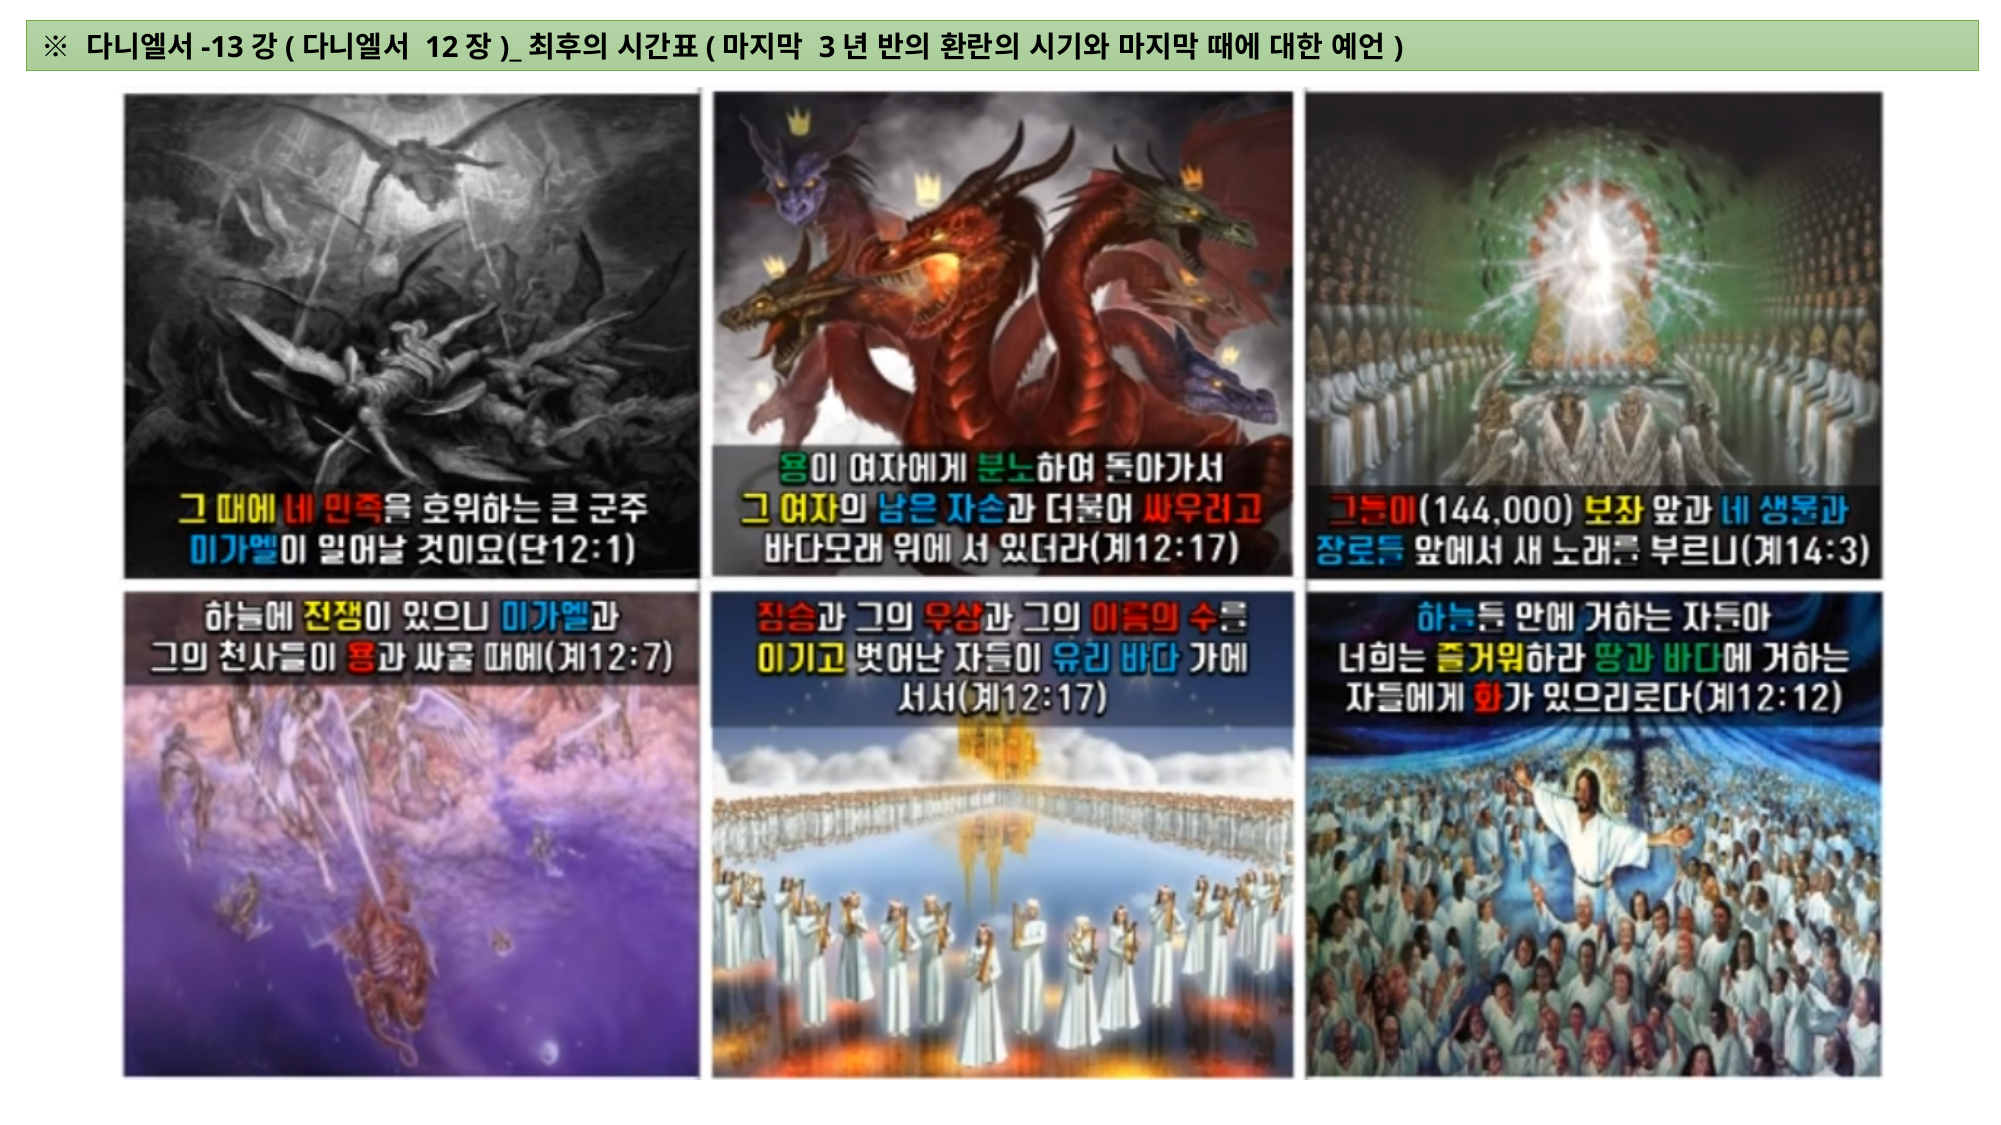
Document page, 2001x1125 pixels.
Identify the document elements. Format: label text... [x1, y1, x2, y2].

picture [119, 86, 1887, 1080]
text_box ※ 다니엘서-13강(다니엘서 12장)_최후의 시간표(마지막 3년 반의 환란의 시기와 마지막 때에 대한 예언) [26, 20, 1979, 71]
